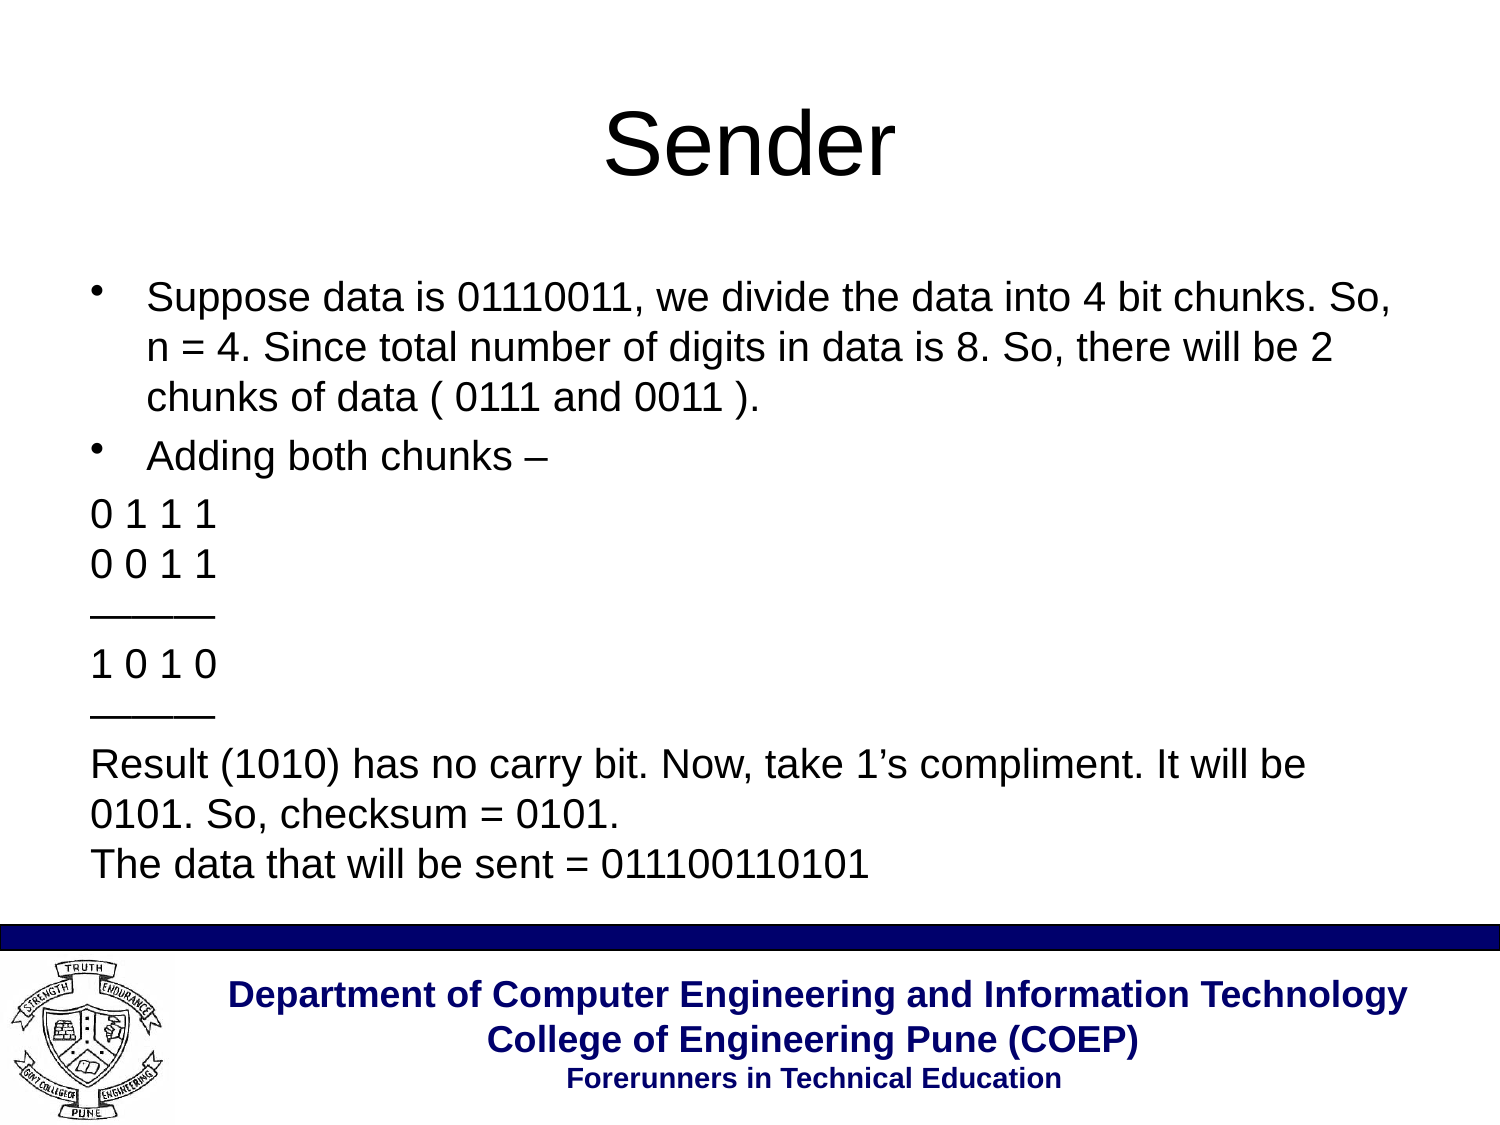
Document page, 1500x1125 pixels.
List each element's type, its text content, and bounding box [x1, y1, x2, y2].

title Sender [74, 44, 1426, 233]
list Suppose data is 01110011, we divide the data into 4 bit chunks. So, n = 4. Since total number of digits in data is 8. So, there will be 2 chunks of data ( 0111 and 0011 ). Adding both chunks – 0 1 1 1 0 0 1 1 ——— 1 0 1 0 ——— Result (1010) has no carry bit. Now, take 1’s compliment. It will be 0101. So, checksum = 0101. The data that will be sent = 011100110101 [74, 262, 1426, 901]
